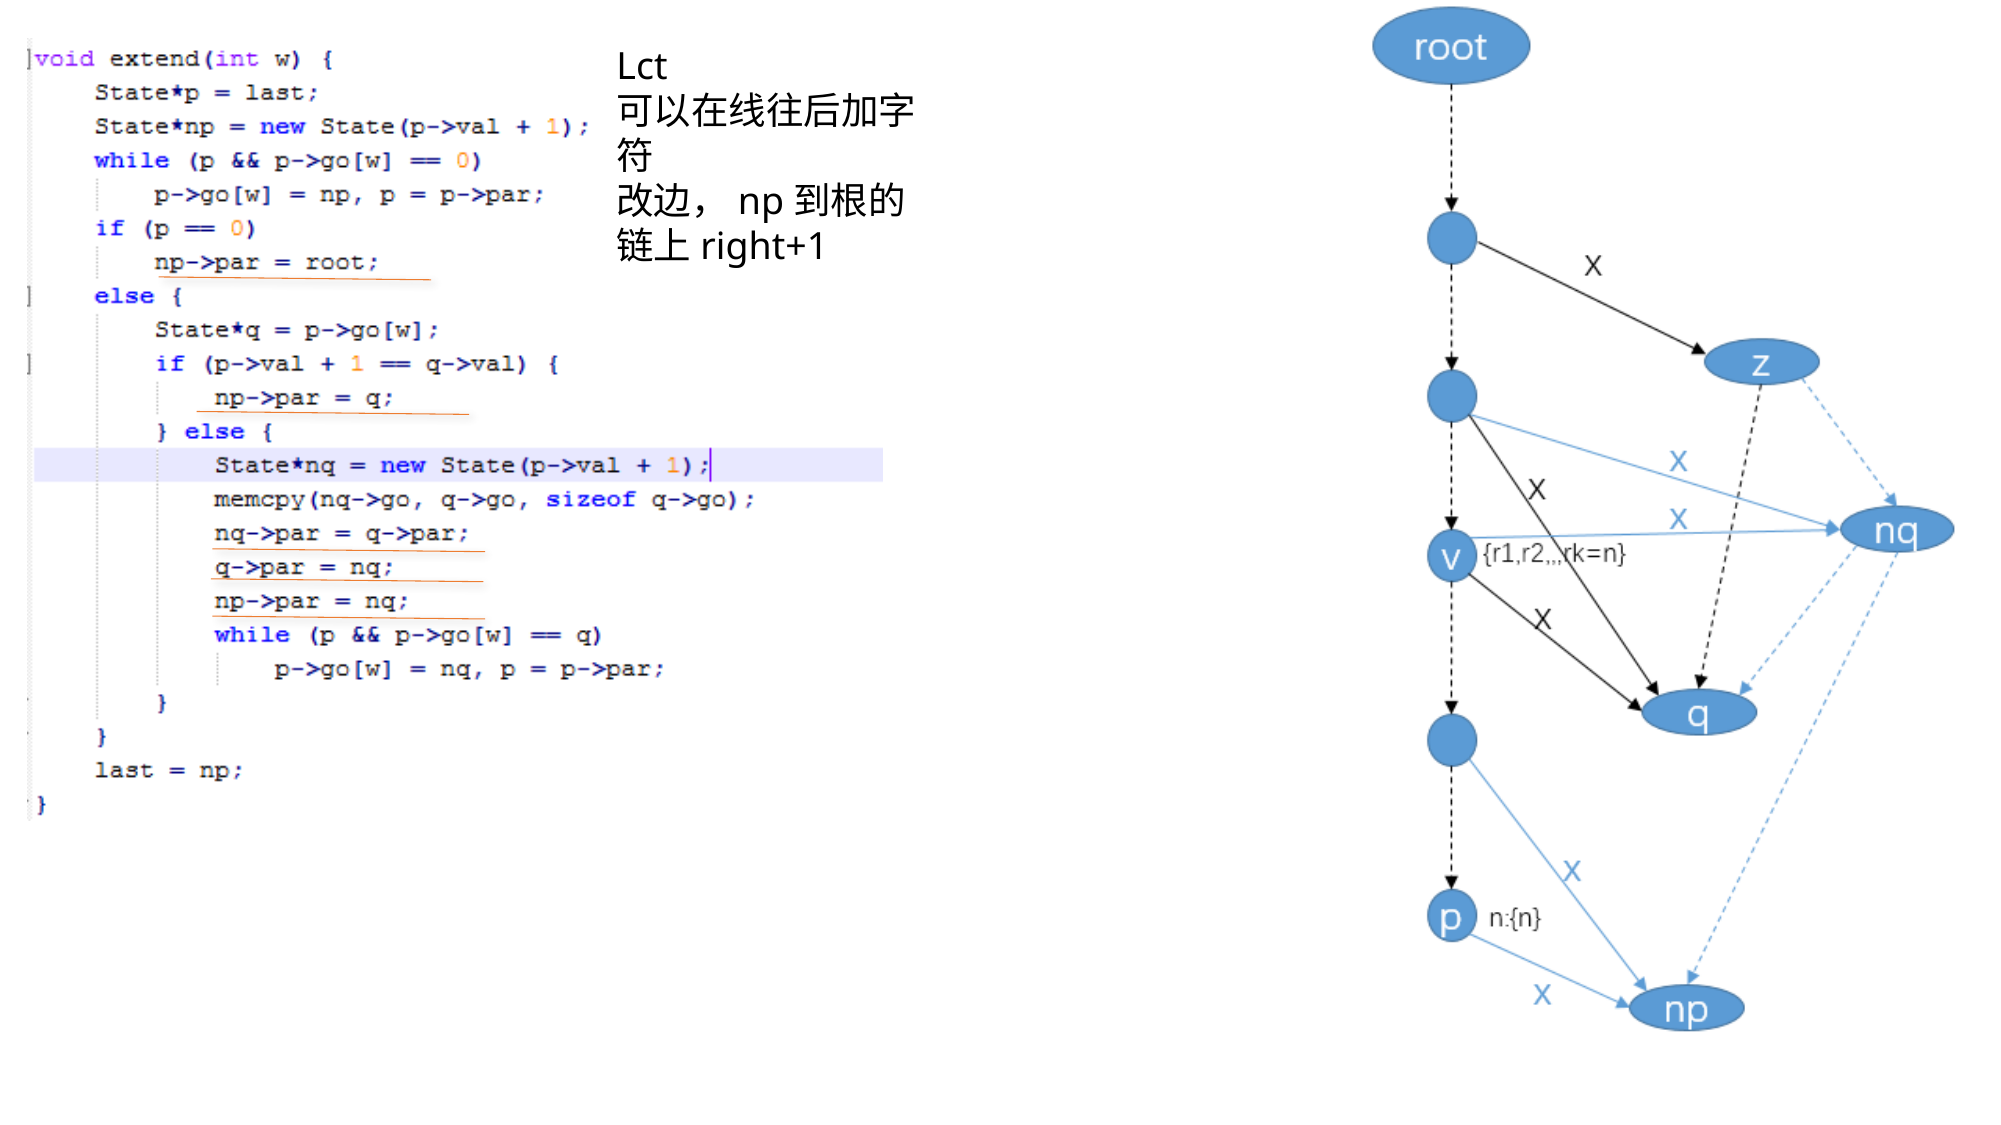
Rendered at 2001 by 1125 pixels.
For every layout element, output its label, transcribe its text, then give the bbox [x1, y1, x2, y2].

picture [27, 38, 883, 821]
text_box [196, 411, 470, 415]
text_box Lct 可以在线往后加字符 改边，np到根的链上right+1 [601, 34, 940, 275]
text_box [212, 548, 485, 552]
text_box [158, 276, 432, 280]
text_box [210, 578, 484, 582]
picture [1332, 0, 2000, 1105]
